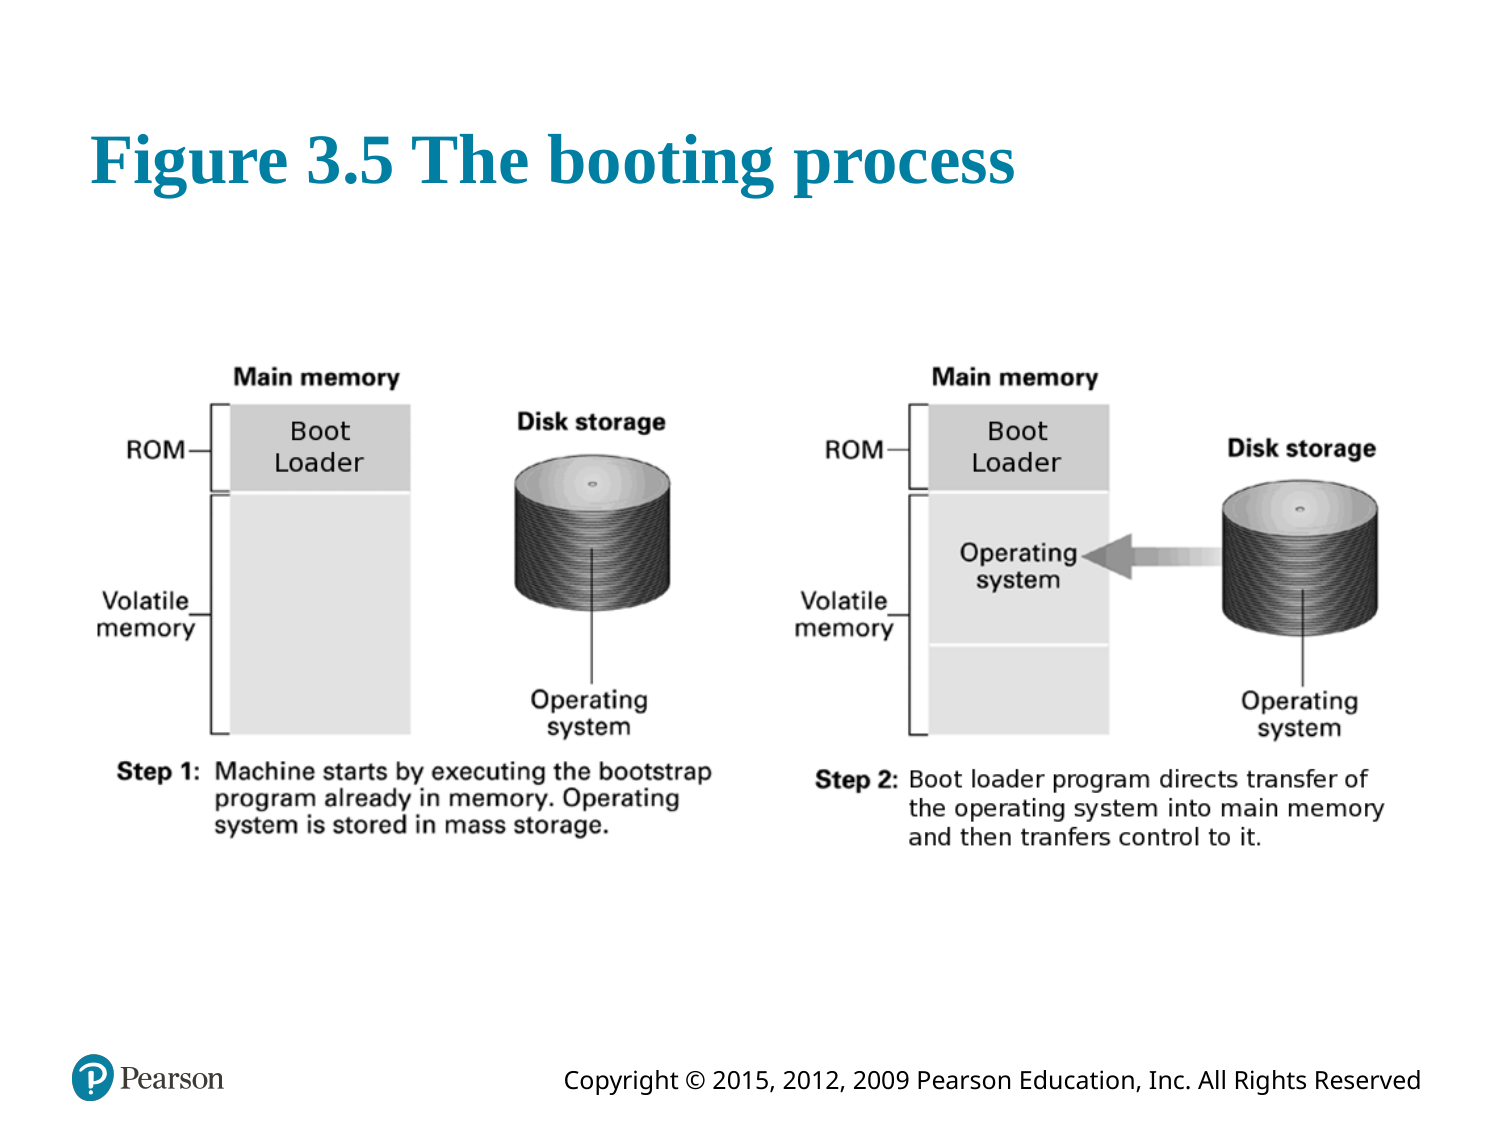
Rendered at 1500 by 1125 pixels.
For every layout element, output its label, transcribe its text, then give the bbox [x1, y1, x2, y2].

picture [72, 1054, 88, 1070]
picture [98, 1054, 224, 1101]
title Figure 3.5 The booting process [75, 37, 1425, 213]
picture [72, 1087, 83, 1101]
picture [80, 1063, 106, 1088]
picture [96, 364, 1402, 858]
